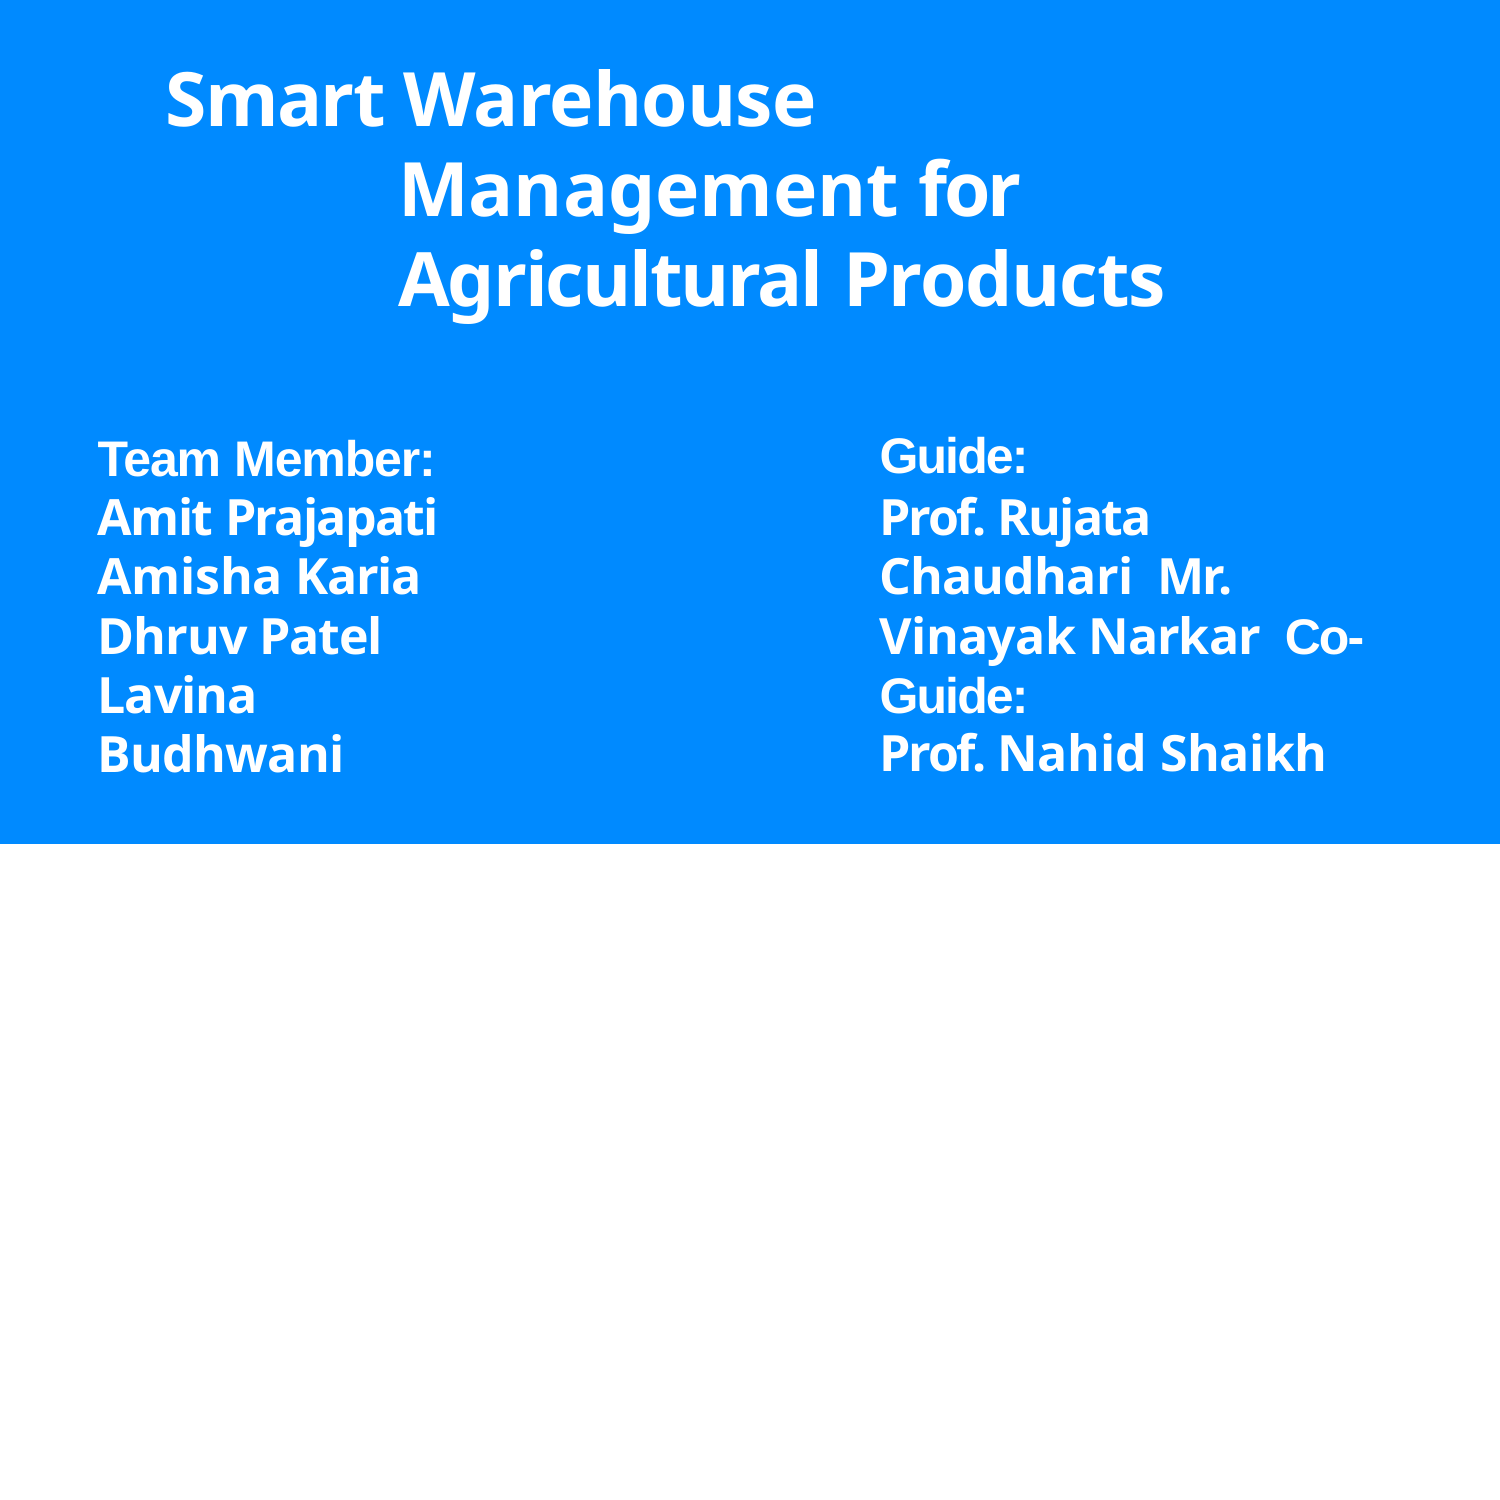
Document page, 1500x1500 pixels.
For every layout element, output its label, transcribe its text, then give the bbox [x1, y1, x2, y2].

text_box [0, 0, 1500, 844]
title Smart Warehouse Management for Agricultural Products [163, 50, 1337, 322]
text_box Team Member: Amit Prajapati Amisha Karia Dhruv Patel Lavina Budhwani [95, 422, 481, 783]
text_box Guide: Prof. Rujata Chaudhari Mr. Vinayak Narkar Co-Guide: Prof. Nahid Shaikh [877, 422, 1385, 782]
